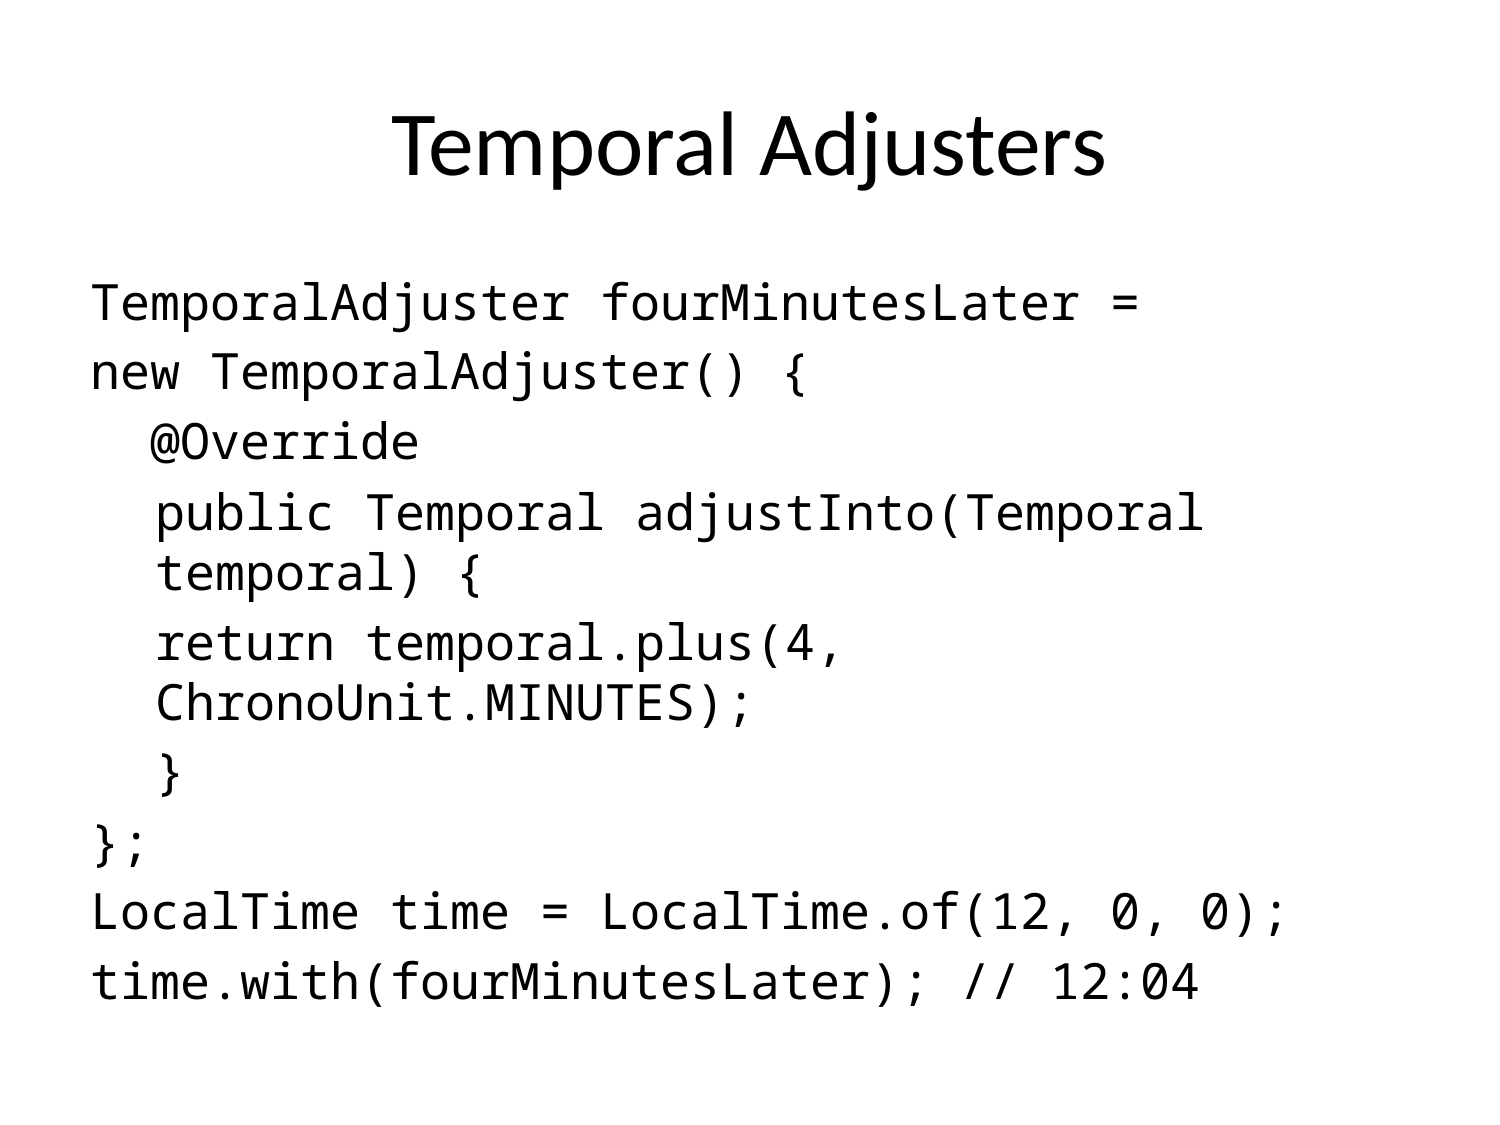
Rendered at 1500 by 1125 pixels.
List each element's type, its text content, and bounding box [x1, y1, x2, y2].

title Temporal Adjusters [75, 45, 1425, 233]
list TemporalAdjuster fourMinutesLater = new TemporalAdjuster() { @Override public Temporal adjustInto(Temporal temporal) { return temporal.plus(4, ChronoUnit.MINUTES); } }; LocalTime time = LocalTime.of(12, 0, 0); time.with(fourMinutesLater); // 12:04 [75, 262, 1425, 1005]
